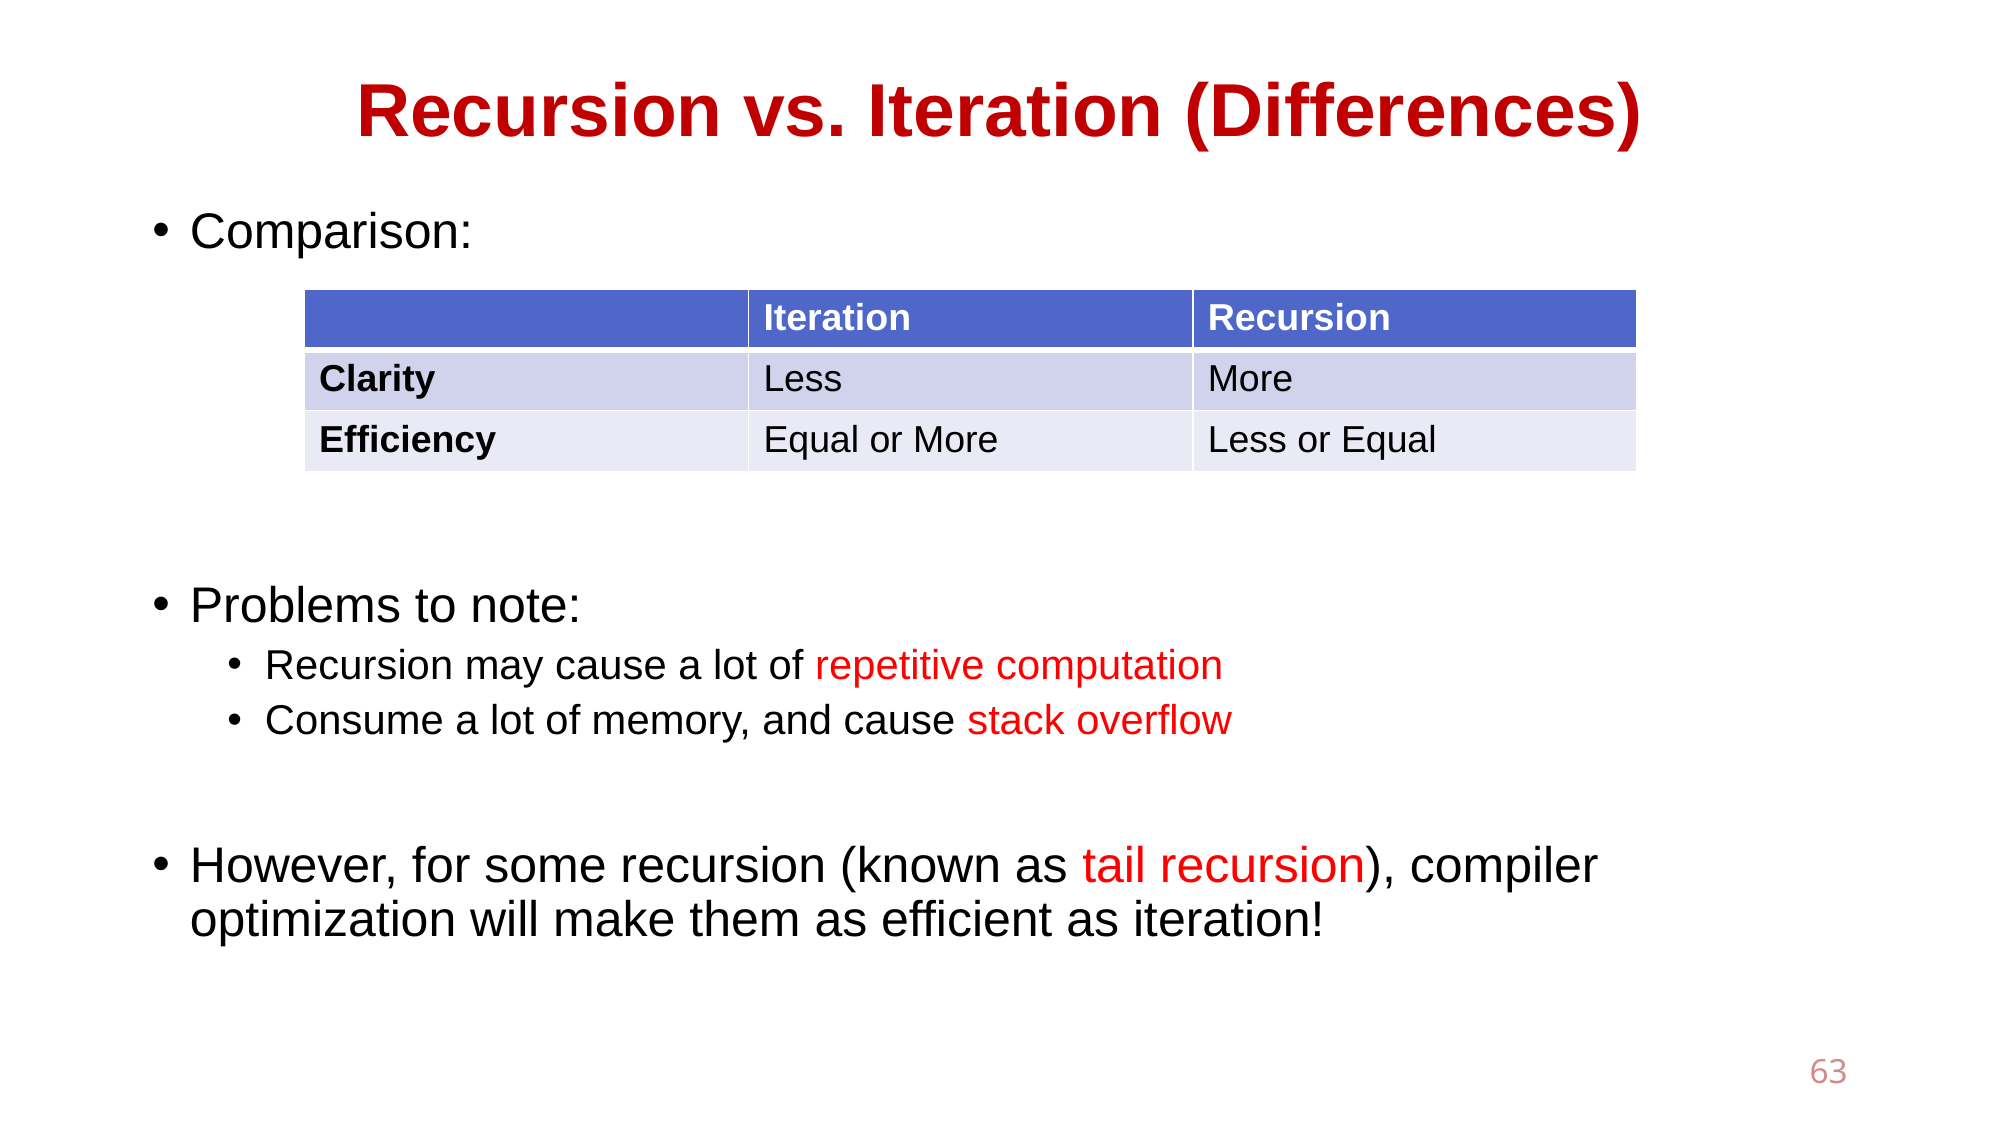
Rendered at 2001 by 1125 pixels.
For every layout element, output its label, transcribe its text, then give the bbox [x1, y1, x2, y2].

table_cell Efficiency [305, 411, 748, 471]
table_cell Equal or More [749, 411, 1192, 471]
table_header Iteration [749, 290, 1192, 347]
list Comparison: Problems to note: Recursion may cause a lot of repetitive computation Consume a lot of memory, and cause stack overflow However, for some recursion (known as tail recursion), compiler optimization will make them as efficient as iteration! [137, 197, 1863, 1025]
title Recursion vs. Iteration (Differences) [137, 59, 1863, 166]
table_cell More [1194, 353, 1636, 410]
slide_number 63 [1412, 1042, 1863, 1103]
table_cell Clarity [305, 353, 748, 410]
table_cell Less [749, 353, 1192, 410]
table_header [305, 290, 748, 347]
table_header Recursion [1194, 290, 1636, 347]
table_cell Less or Equal [1194, 411, 1636, 471]
